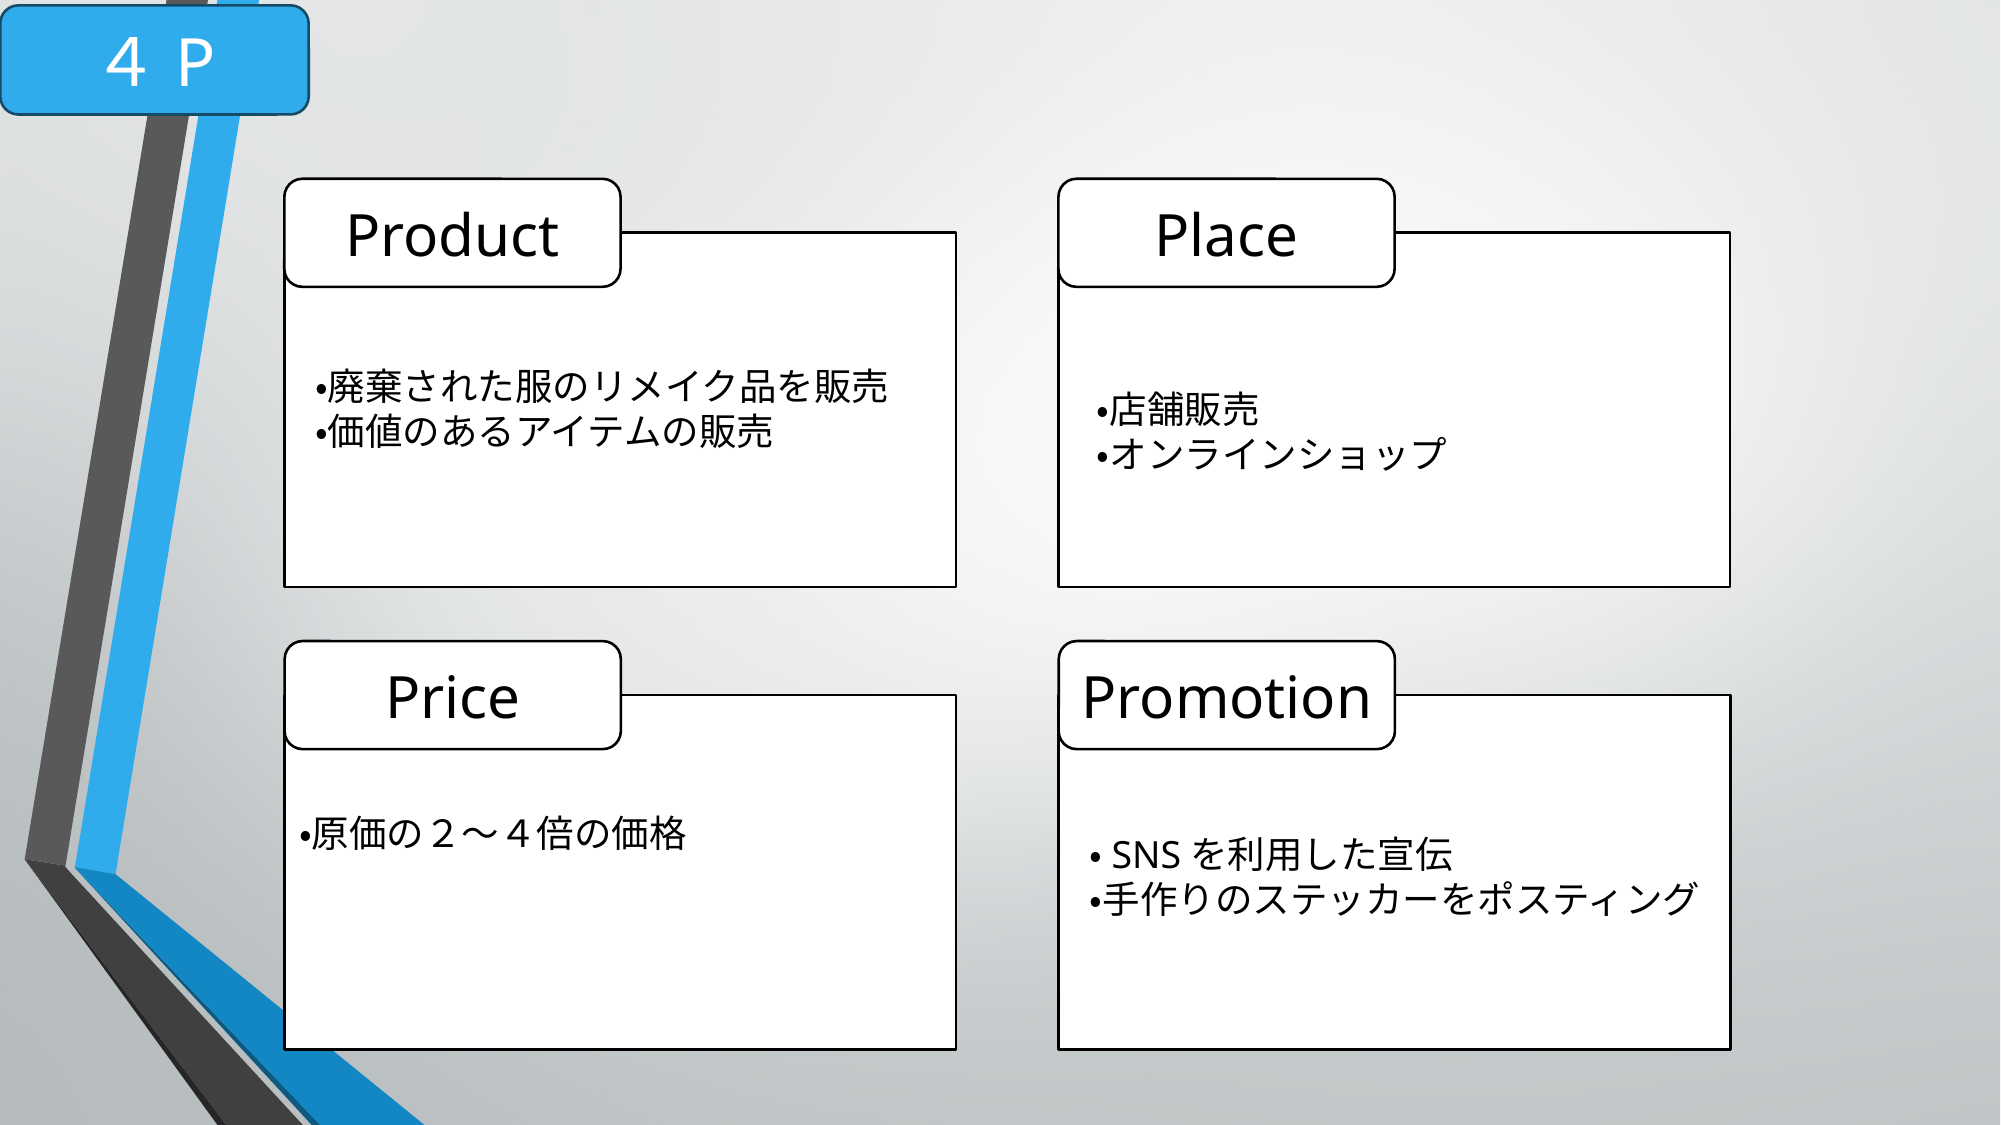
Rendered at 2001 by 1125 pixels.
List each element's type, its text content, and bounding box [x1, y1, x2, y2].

text_box ・原価の２～４倍の価格 [283, 694, 957, 1051]
text_box [1057, 231, 1731, 588]
text_box ４P [0, 4, 311, 116]
text_box Product [282, 177, 622, 289]
text_box [283, 231, 957, 588]
text_box Price [283, 639, 623, 751]
text_box ・SNSを利用した宣伝 ・手作りのステッカーをポスティング [1075, 823, 1716, 974]
text_box ・廃棄された服のリメイク品を販売 ・価値のあるアイテムの販売 [300, 355, 905, 506]
text_box ・店舗販売 ・オンラインショップ [1082, 378, 1463, 484]
text_box Promotion [1057, 639, 1397, 751]
text_box [1057, 694, 1732, 1051]
text_box Place [1057, 177, 1396, 289]
